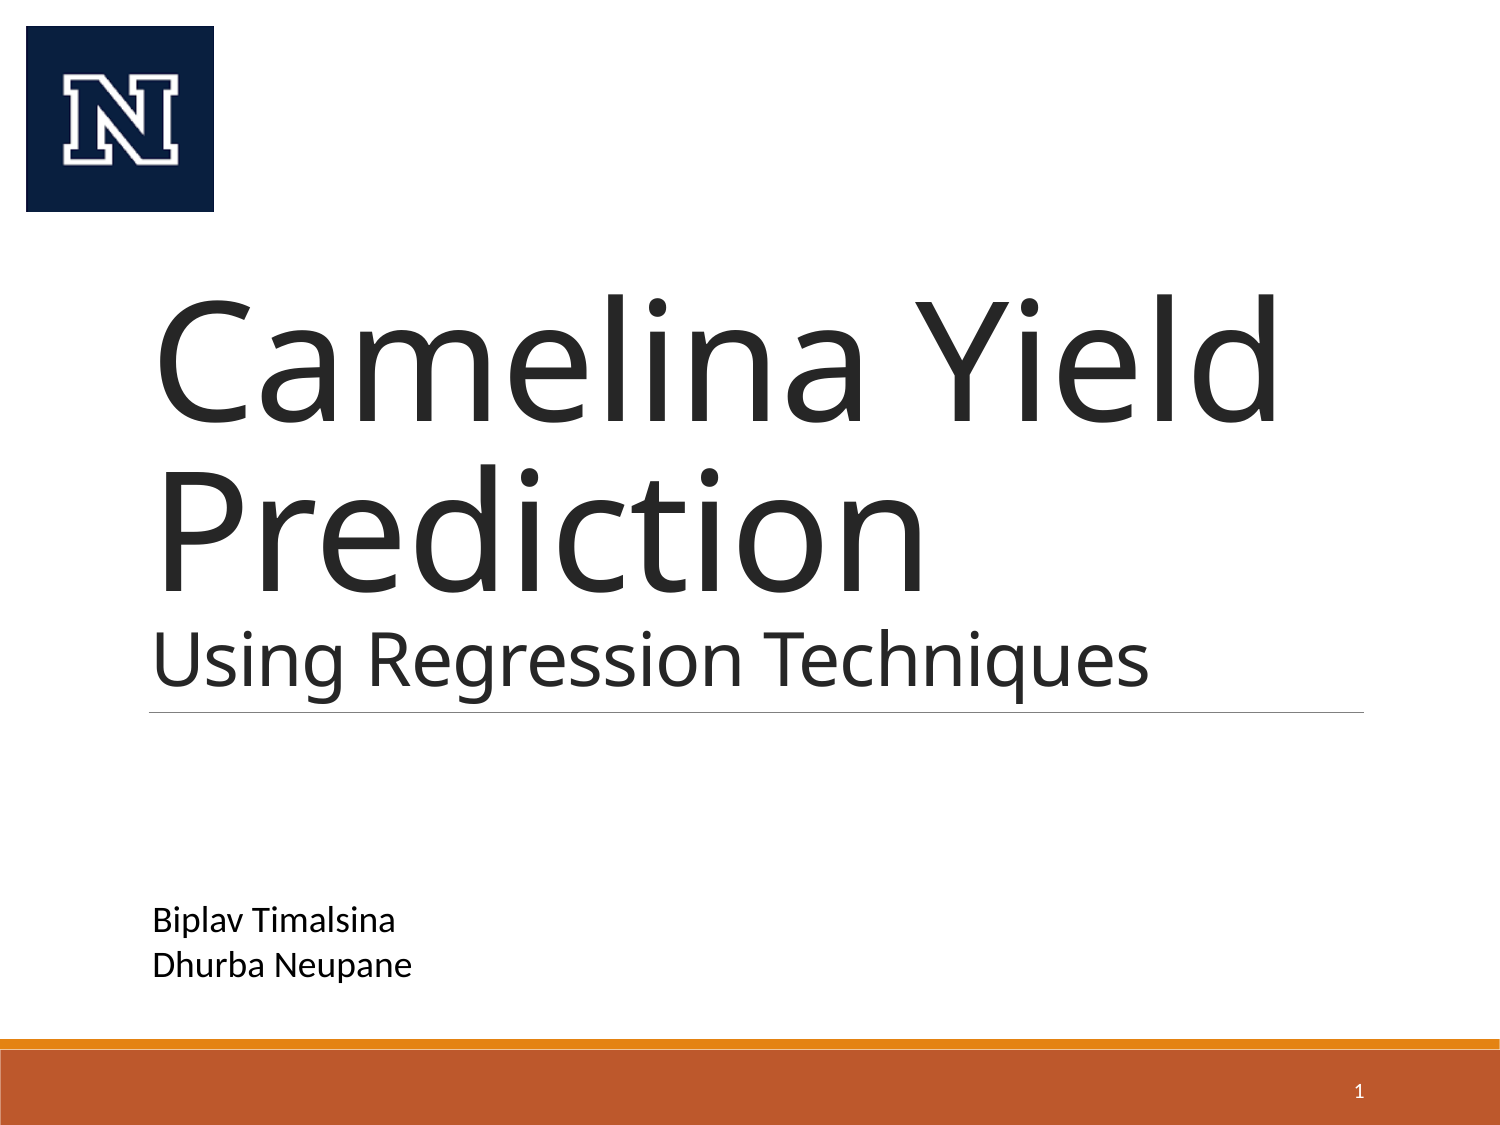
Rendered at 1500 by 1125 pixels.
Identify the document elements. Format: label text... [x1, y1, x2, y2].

text_box Biplav Timalsina Dhurba Neupane [137, 887, 700, 993]
title Camelina Yield Prediction Using Regression Techniques [135, 124, 1373, 710]
slide_number 1 [1218, 1059, 1380, 1120]
picture [25, 25, 215, 213]
